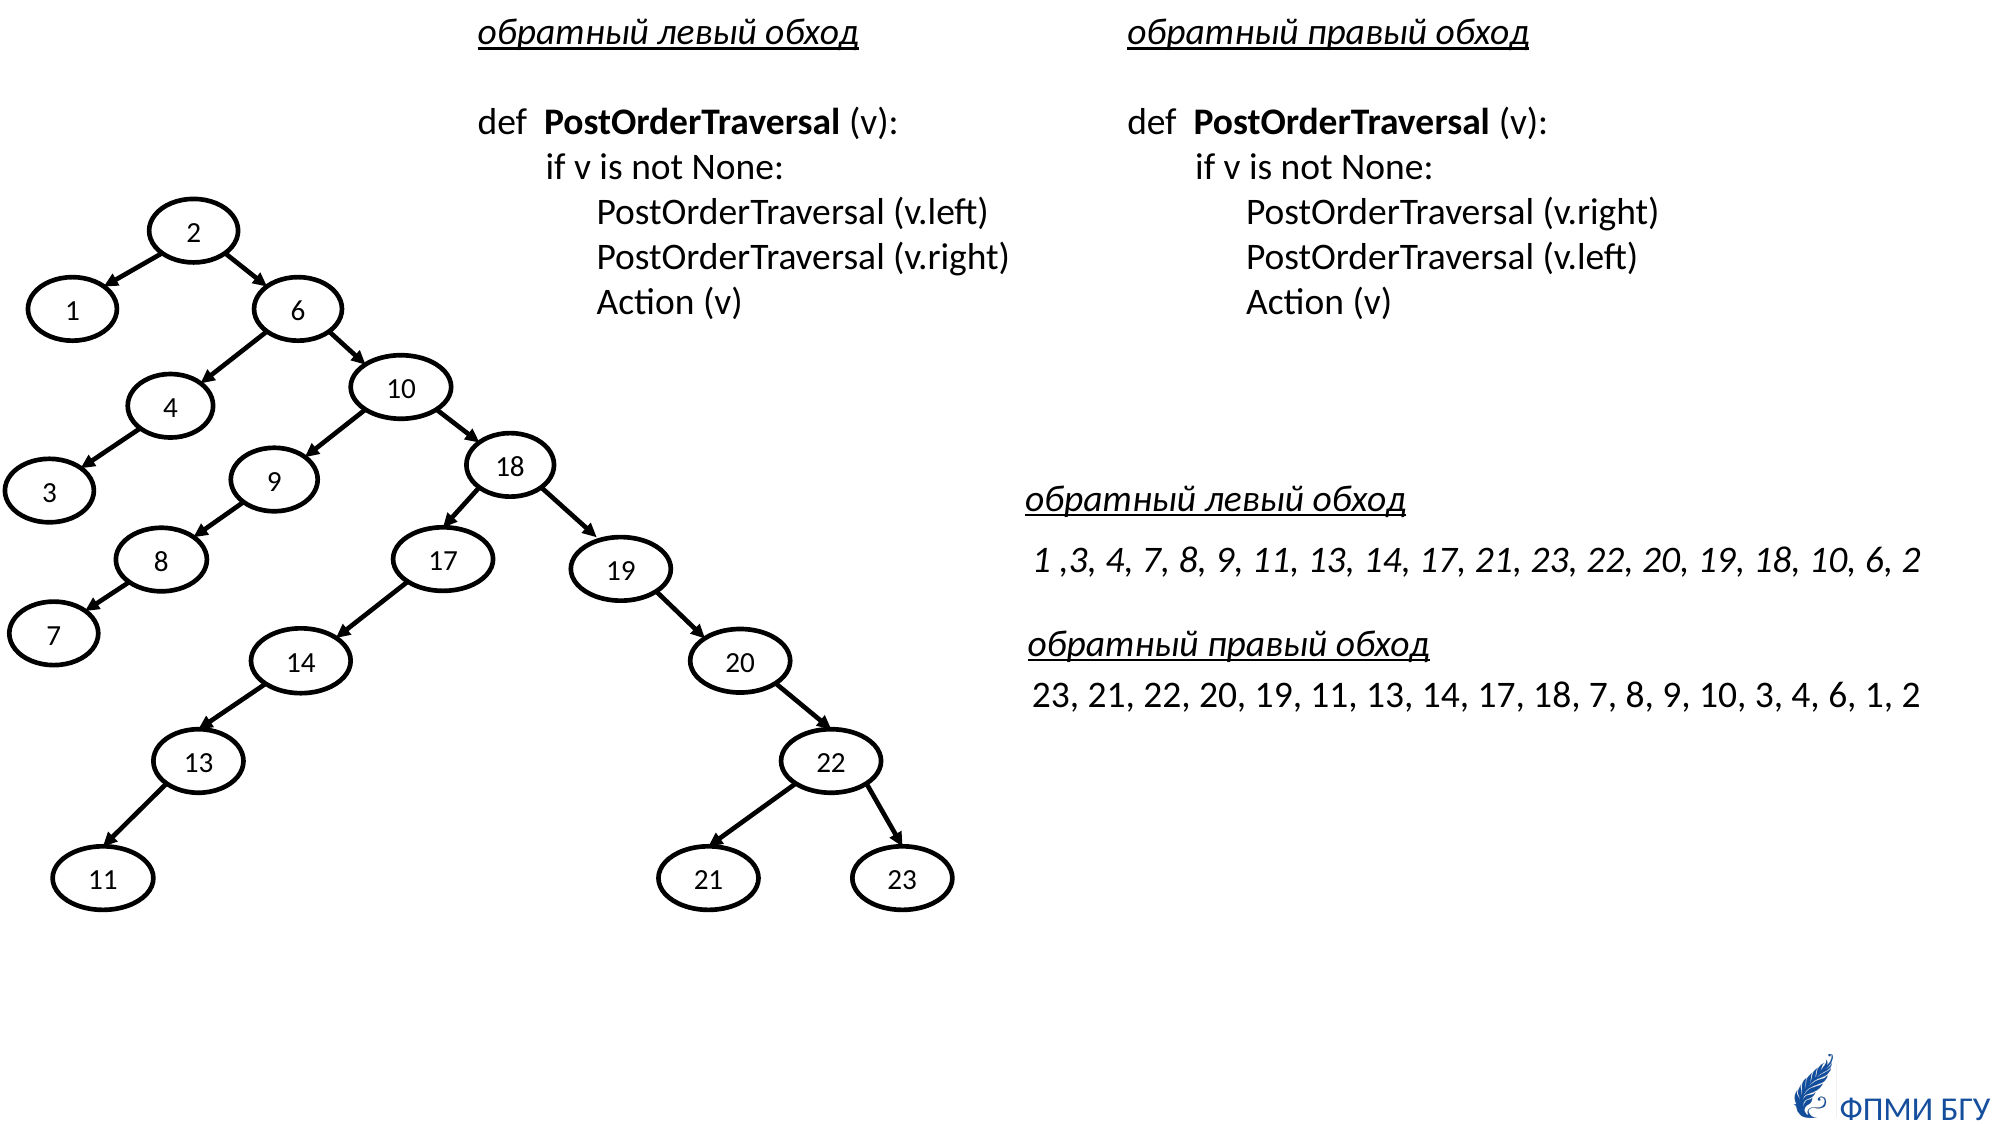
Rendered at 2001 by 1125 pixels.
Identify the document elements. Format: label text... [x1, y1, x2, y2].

text_box 14 [249, 627, 352, 695]
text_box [656, 591, 705, 639]
text_box 23, 21, 22, 20, 19, 11, 13, 14, 17, 18, 7, 8, 9, 10, 3, 4, 6, 1, 2 [1017, 662, 1937, 723]
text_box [775, 683, 832, 730]
text_box 23 [851, 845, 954, 911]
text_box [102, 783, 167, 847]
text_box 19 [569, 536, 672, 602]
text_box 22 [780, 728, 883, 794]
text_box 2 [148, 197, 240, 264]
text_box 17 [392, 526, 495, 592]
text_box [193, 501, 244, 538]
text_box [329, 331, 366, 365]
text_box 1 [26, 276, 118, 342]
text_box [200, 331, 267, 384]
text_box обратный левый обход [1010, 466, 1459, 527]
text_box 18 [465, 432, 556, 498]
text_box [866, 783, 903, 847]
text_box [225, 253, 267, 287]
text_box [103, 253, 163, 287]
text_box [198, 683, 266, 730]
text_box 6 [253, 276, 344, 342]
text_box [708, 783, 796, 847]
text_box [85, 582, 130, 611]
text_box обратный левый обход def PostOrderTraversal (v): if v is not None: PostOrderTraversal (v.left) PostOrderTraversal (v.right) Action (v) [462, 0, 1063, 420]
text_box ФПМИ БГУ [1830, 1087, 2000, 1125]
text_box обратный правый обход [1012, 611, 1445, 672]
text_box 3 [3, 457, 95, 524]
text_box 4 [126, 372, 215, 439]
text_box 13 [152, 728, 245, 794]
text_box 9 [229, 446, 319, 513]
text_box 11 [51, 845, 155, 911]
text_box 21 [657, 845, 760, 911]
picture [1793, 1053, 1837, 1118]
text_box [304, 409, 366, 458]
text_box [436, 409, 480, 443]
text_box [443, 487, 480, 528]
text_box 1 ,3, 4, 7, 8, 9, 11, 13, 14, 17, 21, 23, 22, 20, 19, 18, 10, 6, 2 [1017, 527, 1937, 588]
text_box 10 [349, 354, 453, 420]
text_box обратный правый обход def PostOrderTraversal (v): if v is not None: PostOrderTraversal (v.right) PostOrderTraversal (v.left) Action (v) [1112, 0, 1732, 420]
text_box 7 [8, 600, 100, 667]
text_box 8 [114, 526, 208, 593]
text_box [336, 581, 408, 638]
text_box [80, 428, 141, 469]
text_box 20 [689, 627, 792, 694]
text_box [541, 487, 597, 538]
